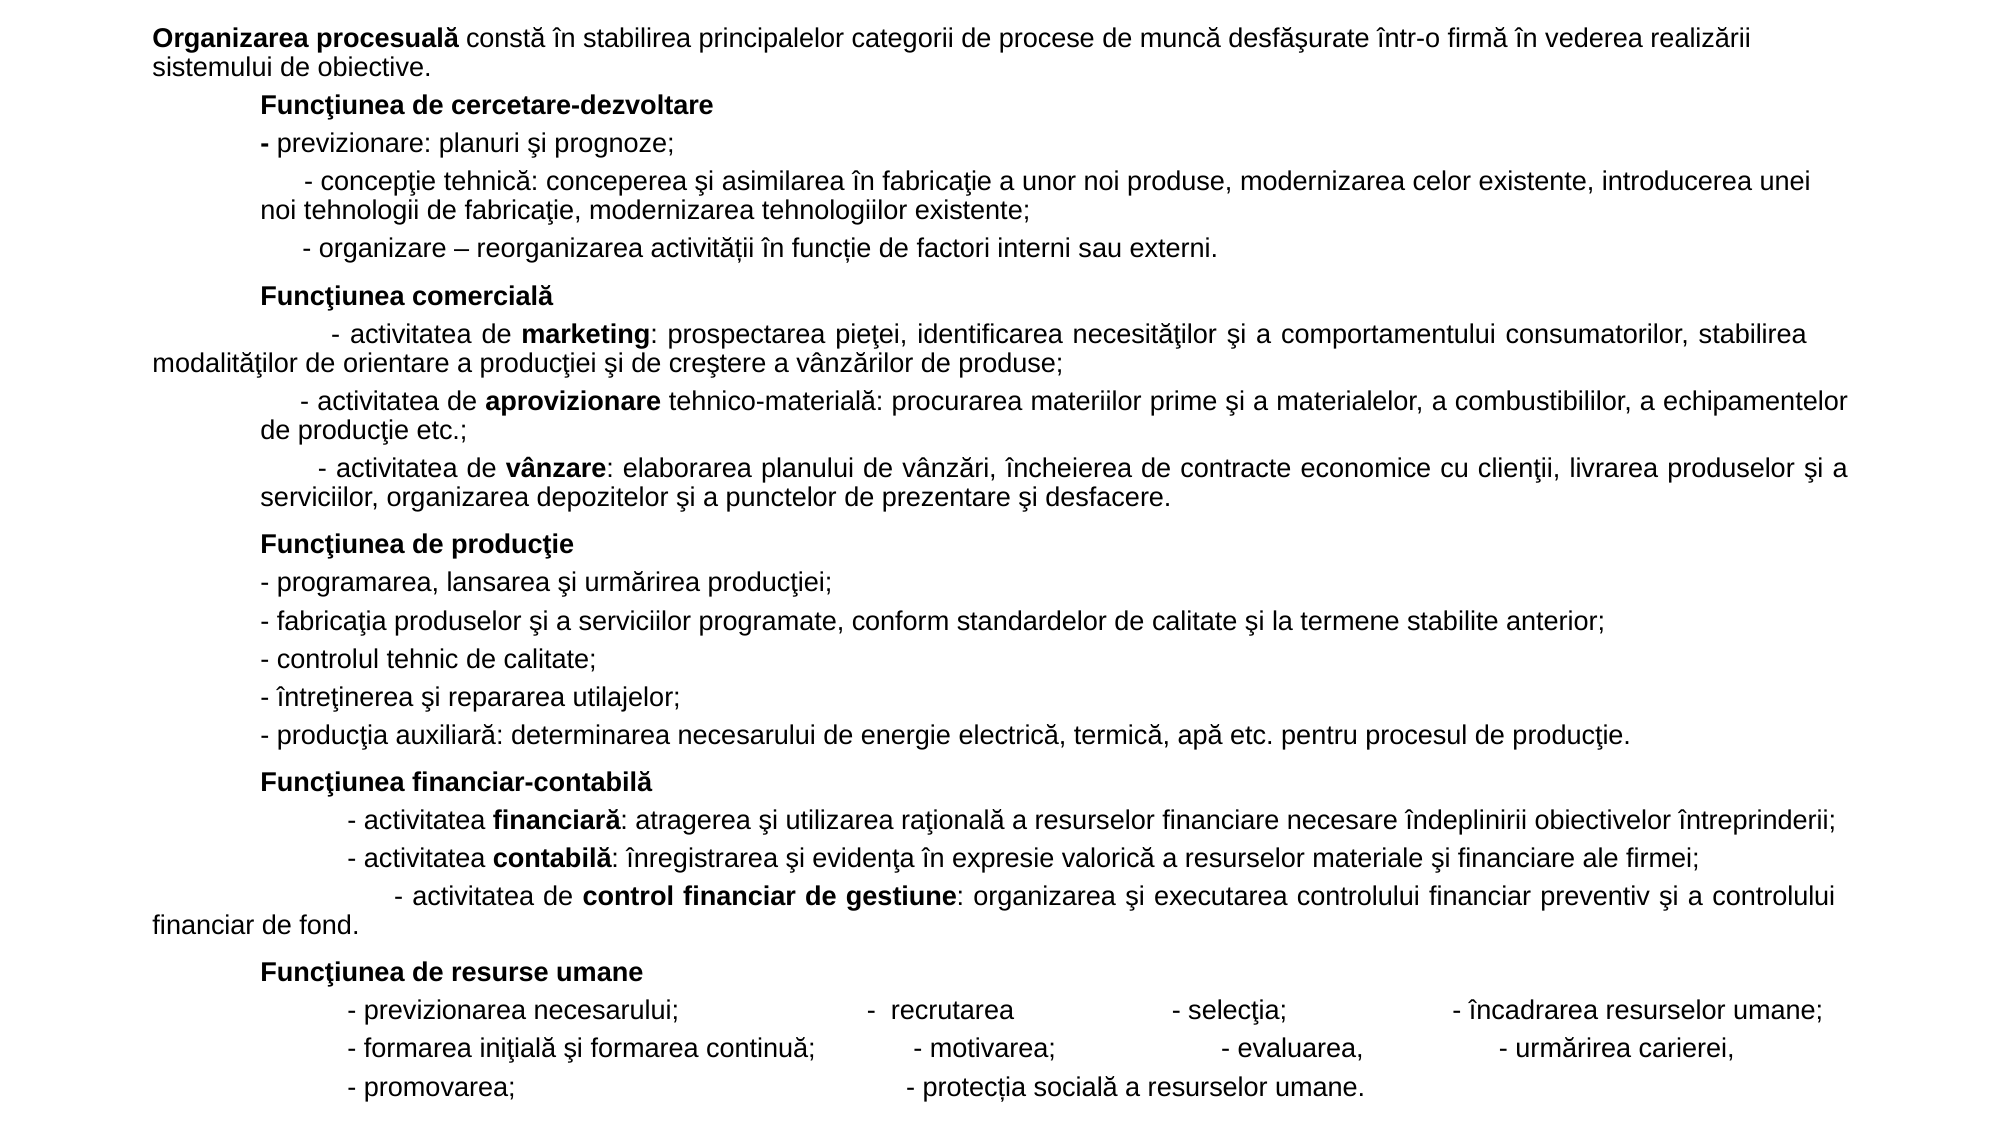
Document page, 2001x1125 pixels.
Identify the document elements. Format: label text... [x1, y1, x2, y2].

list Organizarea procesuală constă în stabilirea principalelor categorii de procese de muncă desfăşurate într-o firmă în vederea realizării sistemului de obiective. Funcţiunea de cercetare-dezvoltare - previzionare: planuri şi prognoze; - concepţie tehnică: conceperea şi asimilarea în fabricaţie a unor noi produse, modernizarea celor existente, introducerea unei noi tehnologii de fabricaţie, modernizarea tehnologiilor existente; - organizare – reorganizarea activității în funcție de factori interni sau externi. Funcţiunea comercială - activitatea de marketing: prospectarea pieţei, identificarea necesităţilor şi a comportamentului consumatorilor, stabilirea modalităţilor de orientare a producţiei şi de creştere a vânzărilor de produse; - activitatea de aprovizionare tehnico-materială: procurarea materiilor prime şi a materialelor, a combustibililor, a echipamentelor de producţie etc.; - activitatea de vânzare: elaborarea planului de vânzări, încheierea de contracte economice cu clienţii, livrarea produselor şi a serviciilor, organizarea depozitelor şi a punctelor de prezentare şi desfacere. Funcţiunea de producţie - programarea, lansarea şi urmărirea producţiei; - fabricaţia produselor şi a serviciilor programate, conform standardelor de calitate şi la termene stabilite anterior; - controlul tehnic de calitate; - întreţinerea şi repararea utilajelor; - producţia auxiliară: determinarea necesarului de energie electrică, termică, apă etc. pentru procesul de producţie. Funcţiunea financiar-contabilă - activitatea financiară: atragerea şi utilizarea raţională a resurselor financiare necesare îndeplinirii obiectivelor întreprinderii; - activitatea contabilă: înregistrarea şi evidenţa în expresie valorică a resurselor materiale şi financiare ale firmei; - activitatea de control financiar de gestiune: organizarea şi executarea controlului financiar preventiv şi a controlului financiar de fond. Funcţiunea de resurse umane - previzionarea necesarului; - recrutarea - selecţia; - încadrarea resurselor umane; - formarea iniţială şi formarea continuă; - motivarea; - evaluarea, - urmărirea carierei, - promovarea; - protecția socială a resurselor umane. [137, 16, 1863, 1125]
